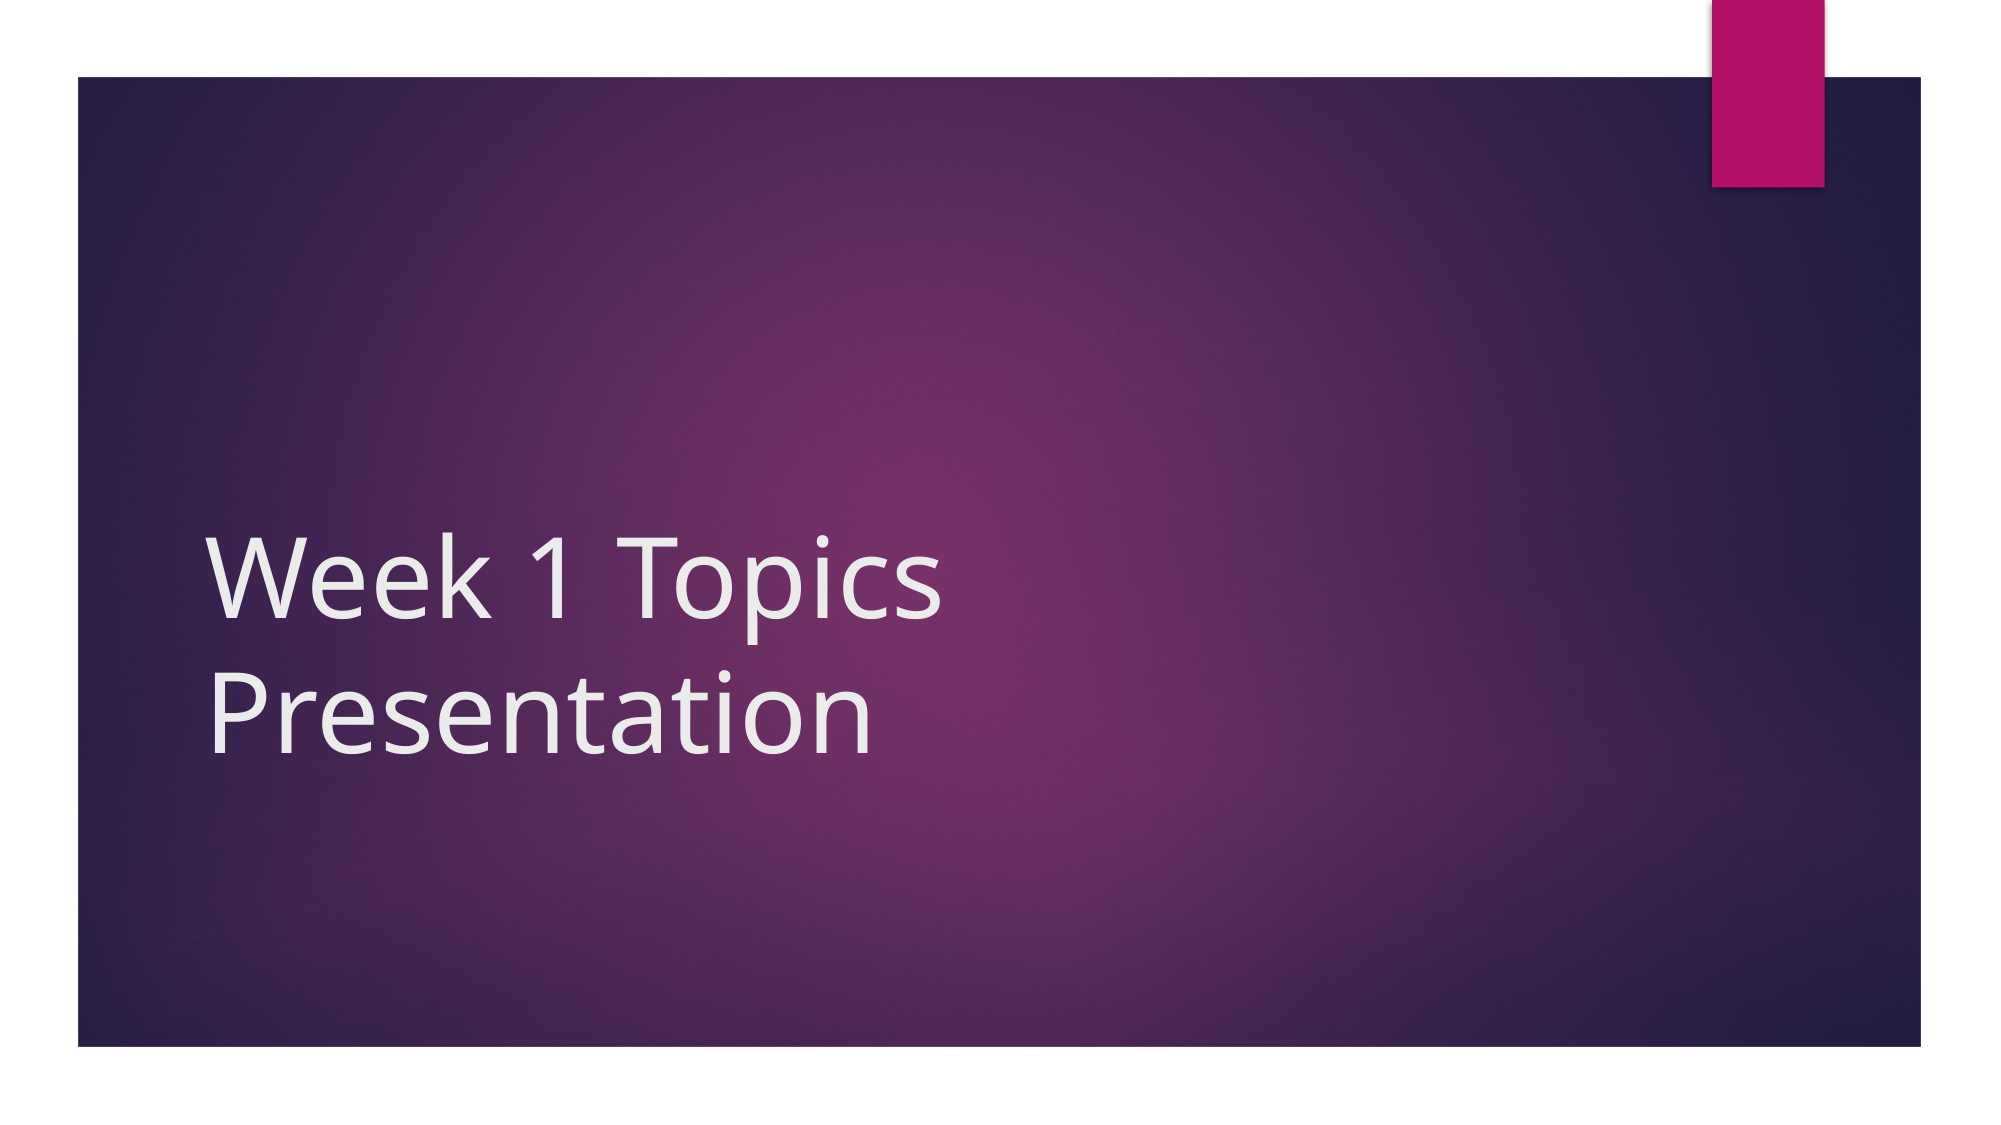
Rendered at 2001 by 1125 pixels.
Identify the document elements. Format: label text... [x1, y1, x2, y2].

picture [79, 78, 1920, 1046]
title Week 1 Topics Presentation [189, 344, 1638, 784]
